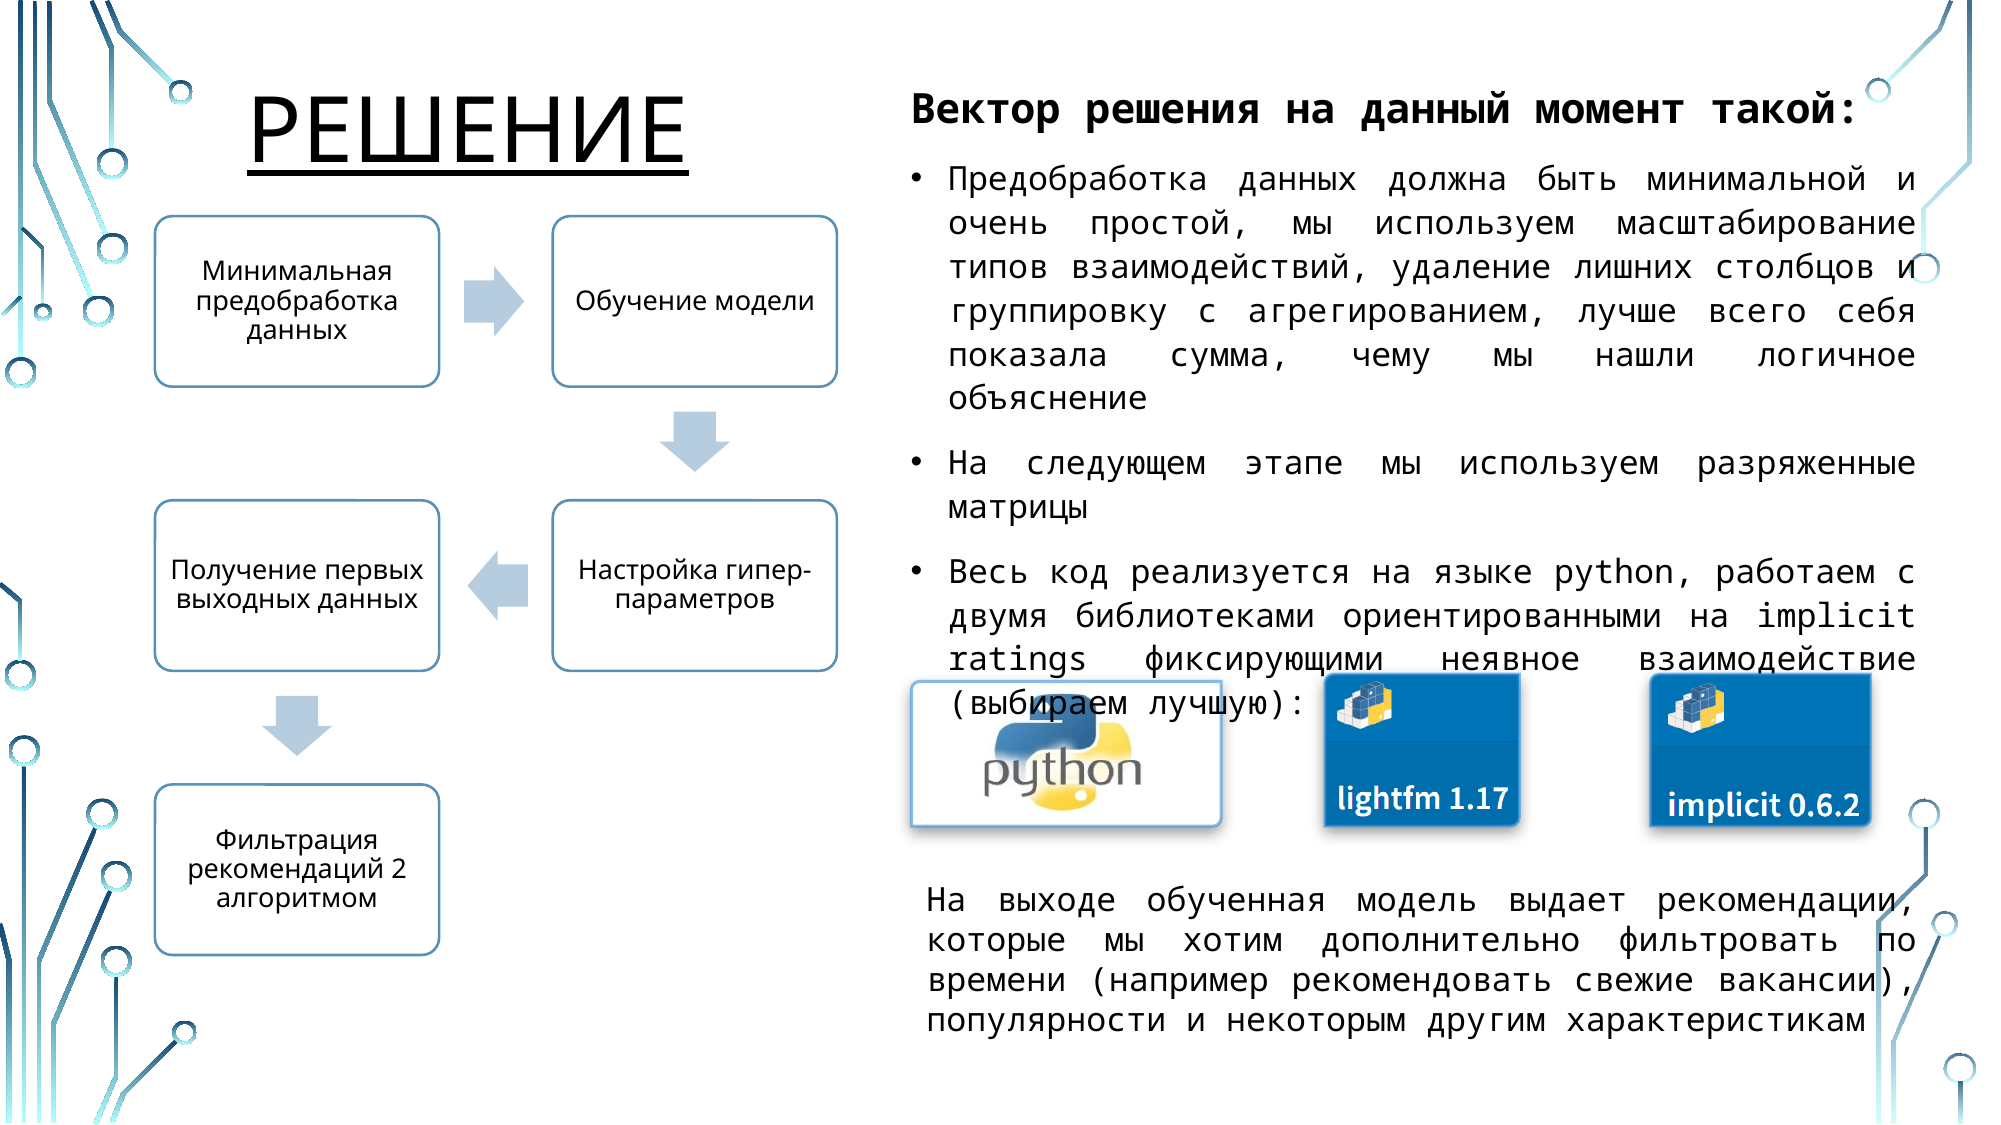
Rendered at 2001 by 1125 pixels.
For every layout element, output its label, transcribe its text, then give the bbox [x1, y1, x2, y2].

list Вектор решения на данный момент такой: Предобработка данных должна быть минимальной и очень простой, мы используем масштабирование типов взаимодействий, удаление лишних столбцов и группировку с агрегированием, лучше всего себя показала сумма, чему мы нашли логичное объяснение На следующем этапе мы используем разряженные матрицы Весь код реализуется на языке python, работаем с двумя библиотеками ориентированными на implicit ratings фиксирующими неявное взаимодействие (выбираем лучшую): [895, 69, 1933, 630]
picture [911, 681, 1222, 827]
picture [1650, 673, 1871, 827]
text_box На выходе обученная модель выдает рекомендации, которые мы хотим дополнительно фильтровать по времени (например рекомендовать свежие вакансии), популярности и некоторым другим характеристикам [911, 871, 1933, 1046]
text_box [154, 215, 838, 956]
picture [1324, 673, 1520, 827]
title РЕШЕНИЕ [231, 12, 742, 214]
